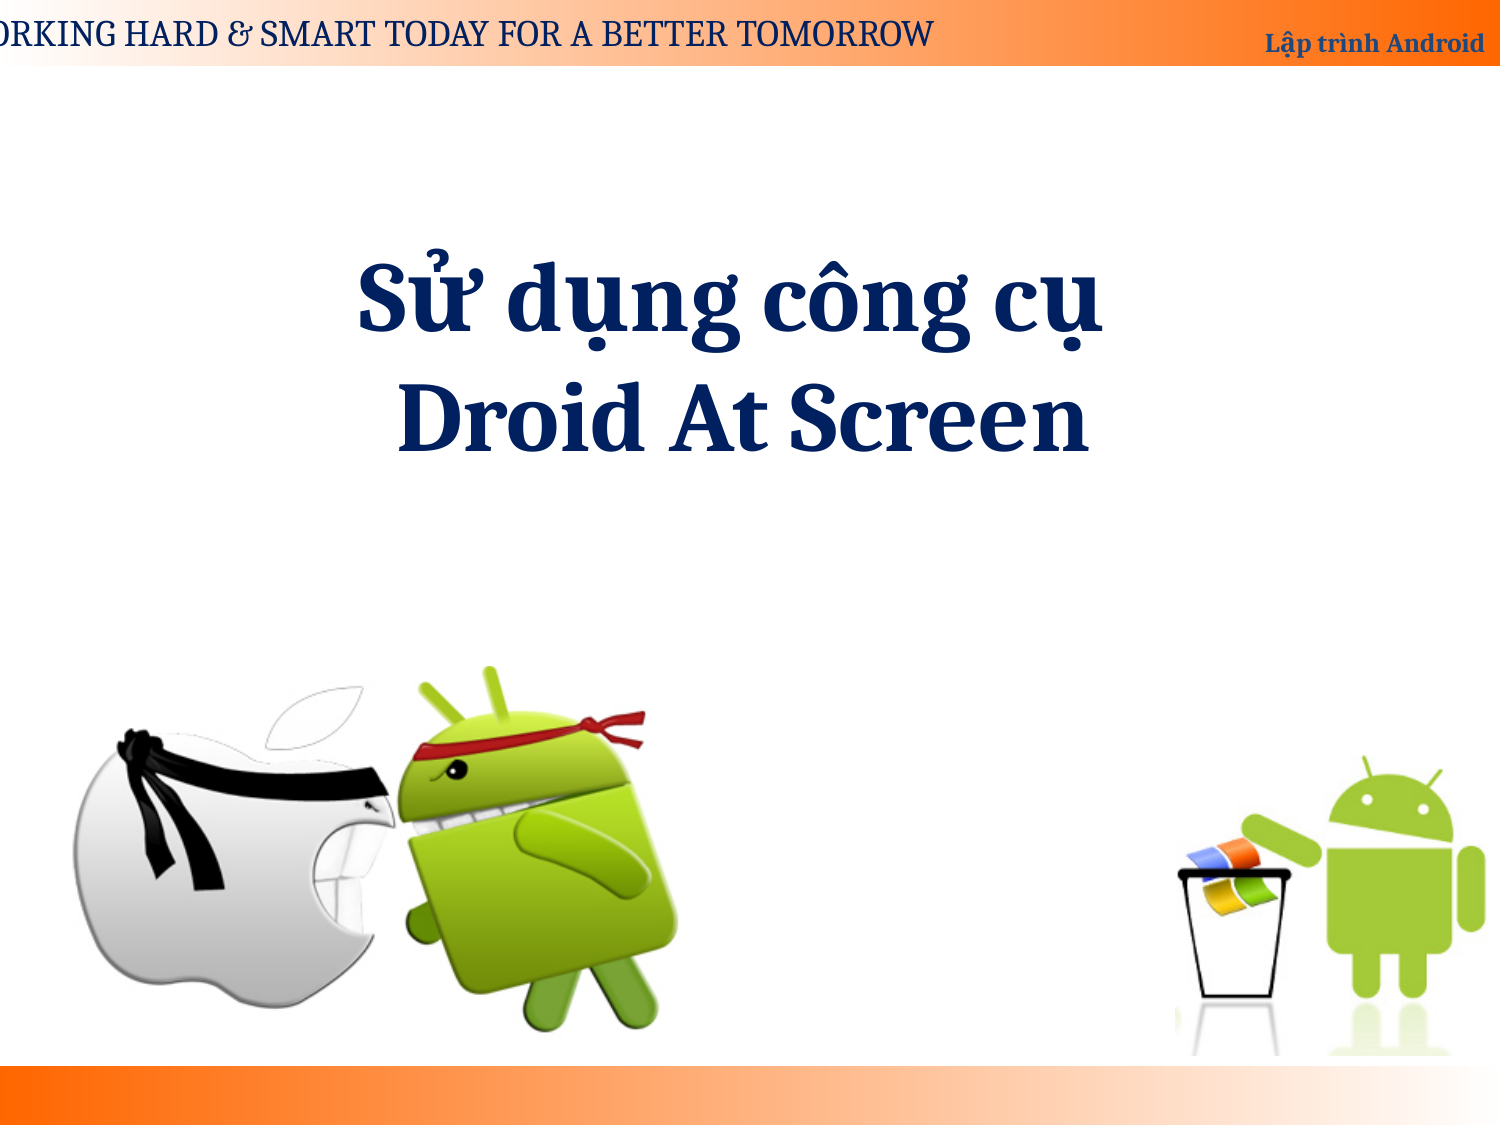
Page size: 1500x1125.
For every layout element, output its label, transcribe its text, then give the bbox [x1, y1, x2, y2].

picture [37, 666, 719, 1056]
text_box Sử dụng công cụ Droid At Screen [62, 299, 1425, 404]
picture [1174, 742, 1488, 1056]
